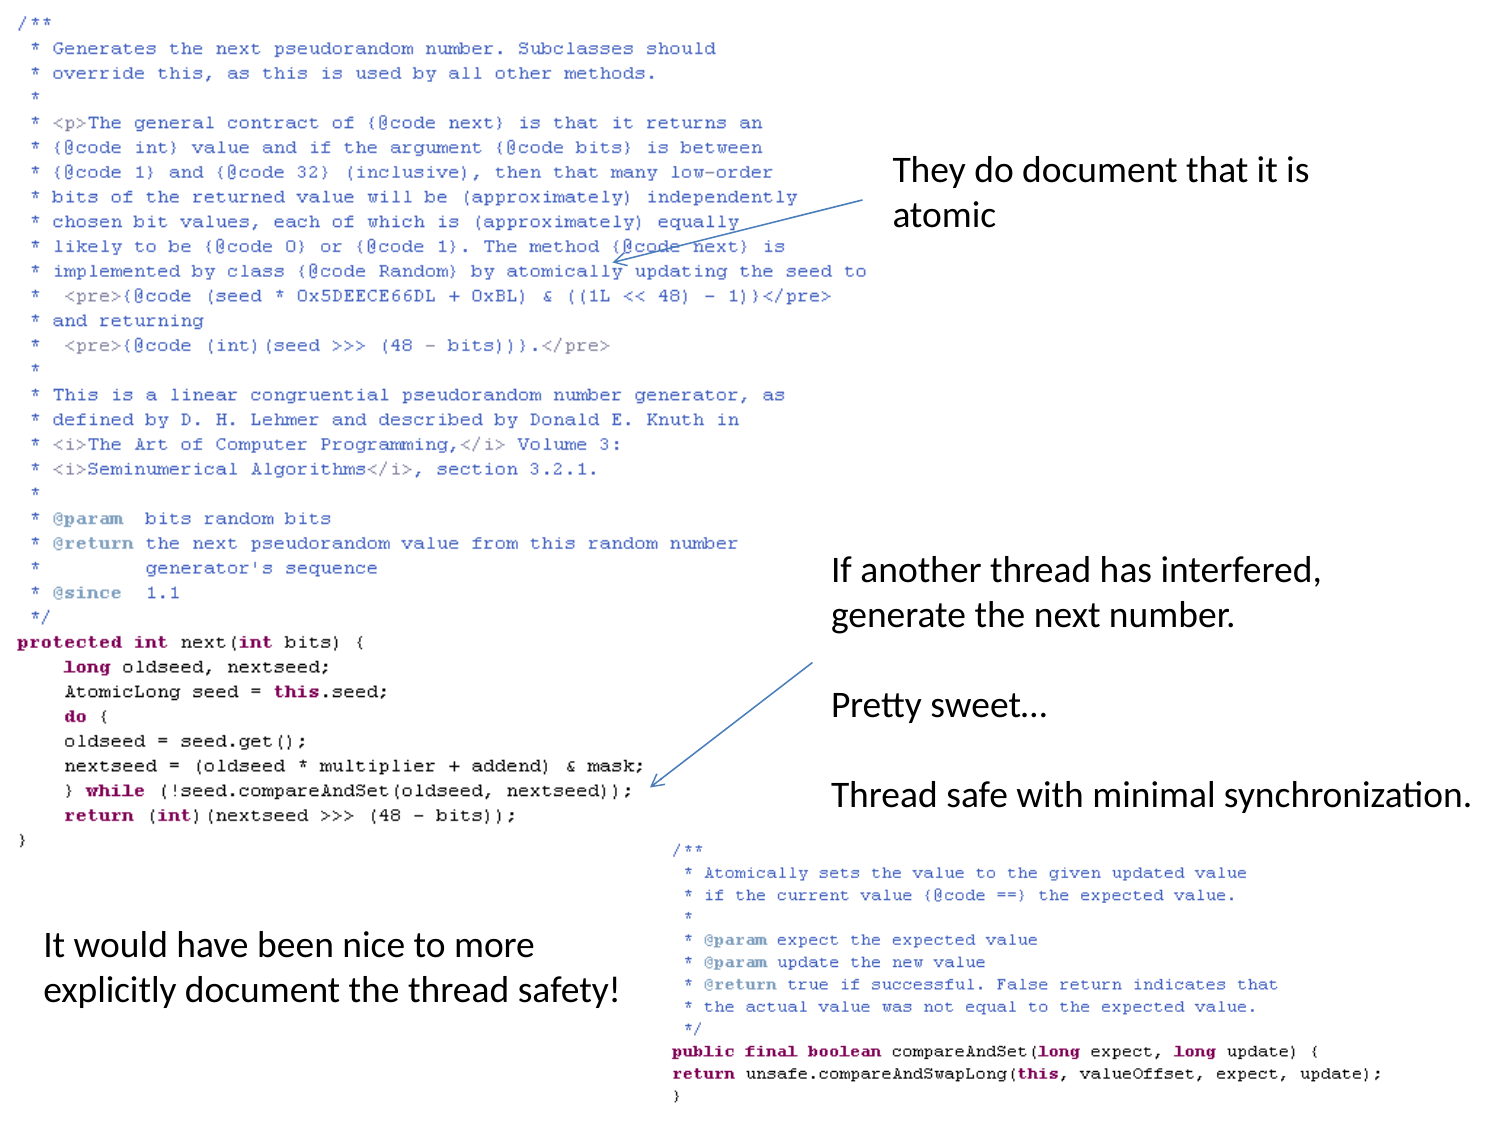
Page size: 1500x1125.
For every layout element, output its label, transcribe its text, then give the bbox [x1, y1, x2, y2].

picture [0, 0, 1463, 1113]
text_box It would have been nice to more explicitly document the thread safety! [28, 912, 637, 1018]
text_box They do document that it is atomic [877, 137, 1326, 243]
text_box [612, 199, 863, 263]
text_box If another thread has interfered, generate the next number. Pretty sweet… Thread safe with minimal synchronization. [874, 537, 1489, 823]
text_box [649, 662, 813, 788]
